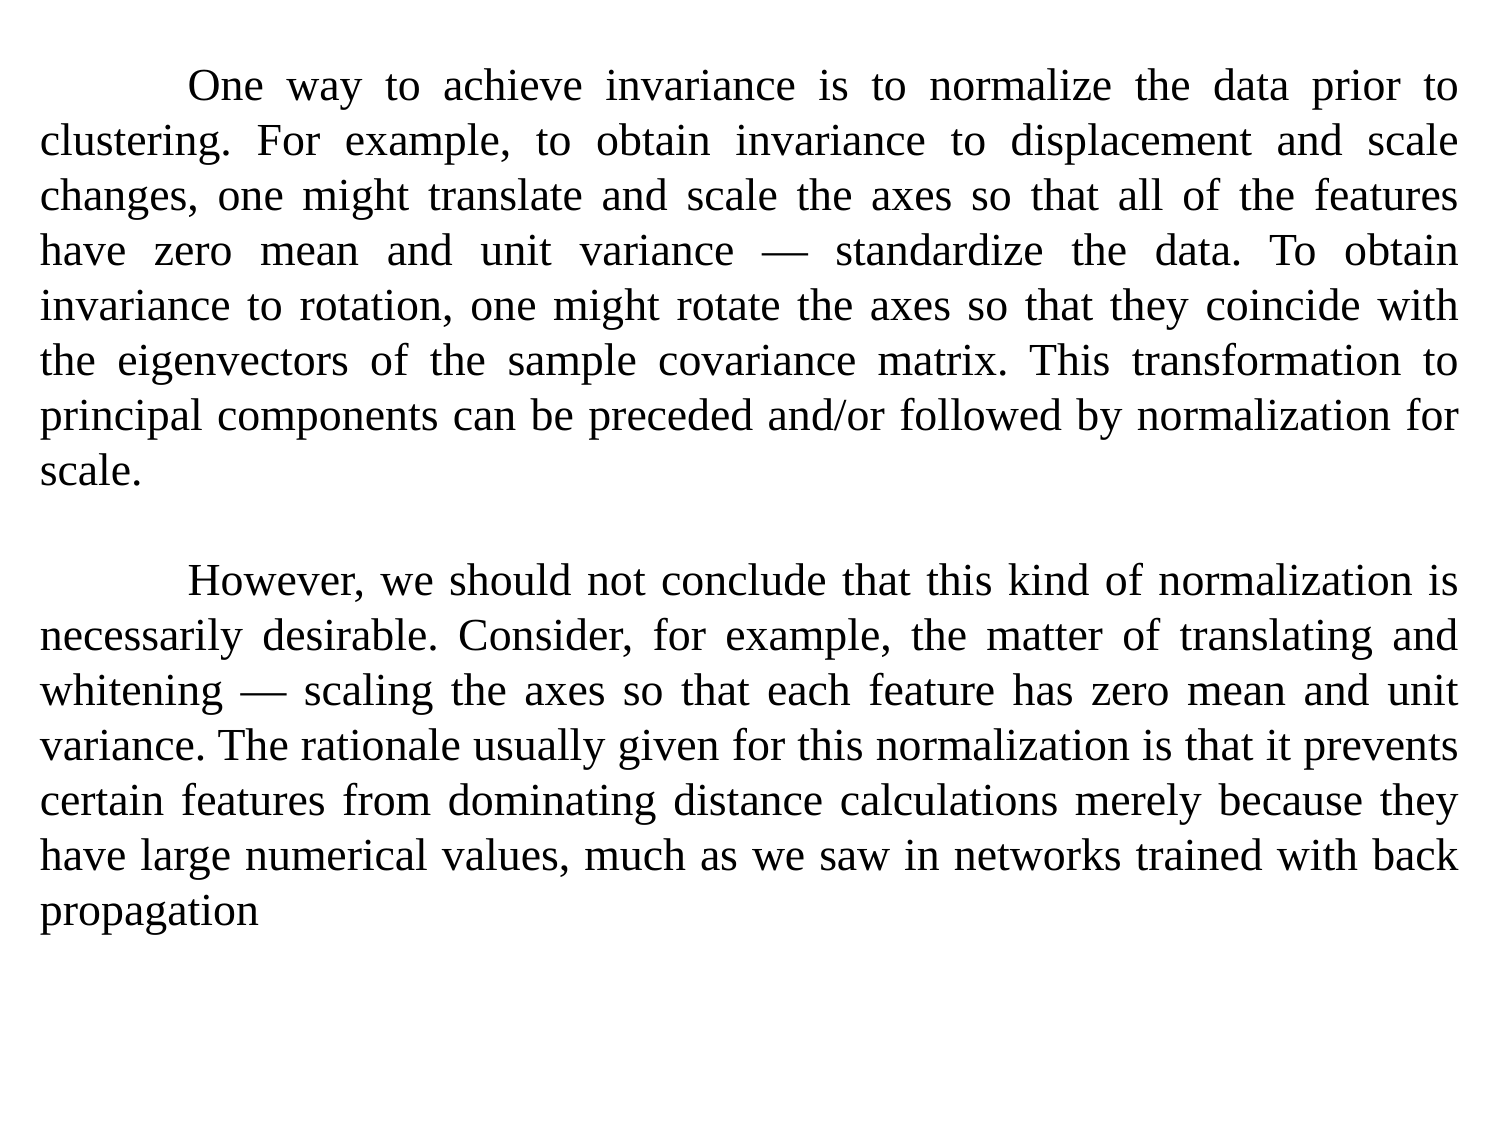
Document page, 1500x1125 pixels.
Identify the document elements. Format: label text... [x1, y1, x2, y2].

text_box One way to achieve invariance is to normalize the data prior to clustering. For example, to obtain invariance to displacement and scale changes, one might translate and scale the axes so that all of the features have zero mean and unit variance — standardize the data. To obtain invariance to rotation, one might rotate the axes so that they coincide with the eigenvectors of the sample covariance matrix. This transformation to principal components can be preceded and/or followed by normalization for scale. However, we should not conclude that this kind of normalization is necessarily desirable. Consider, for example, the matter of translating and whitening — scaling the axes so that each feature has zero mean and unit variance. The rationale usually given for this normalization is that it prevents certain features from dominating distance calculations merely because they have large numerical values, much as we saw in networks trained with back propagation [24, 47, 1475, 997]
